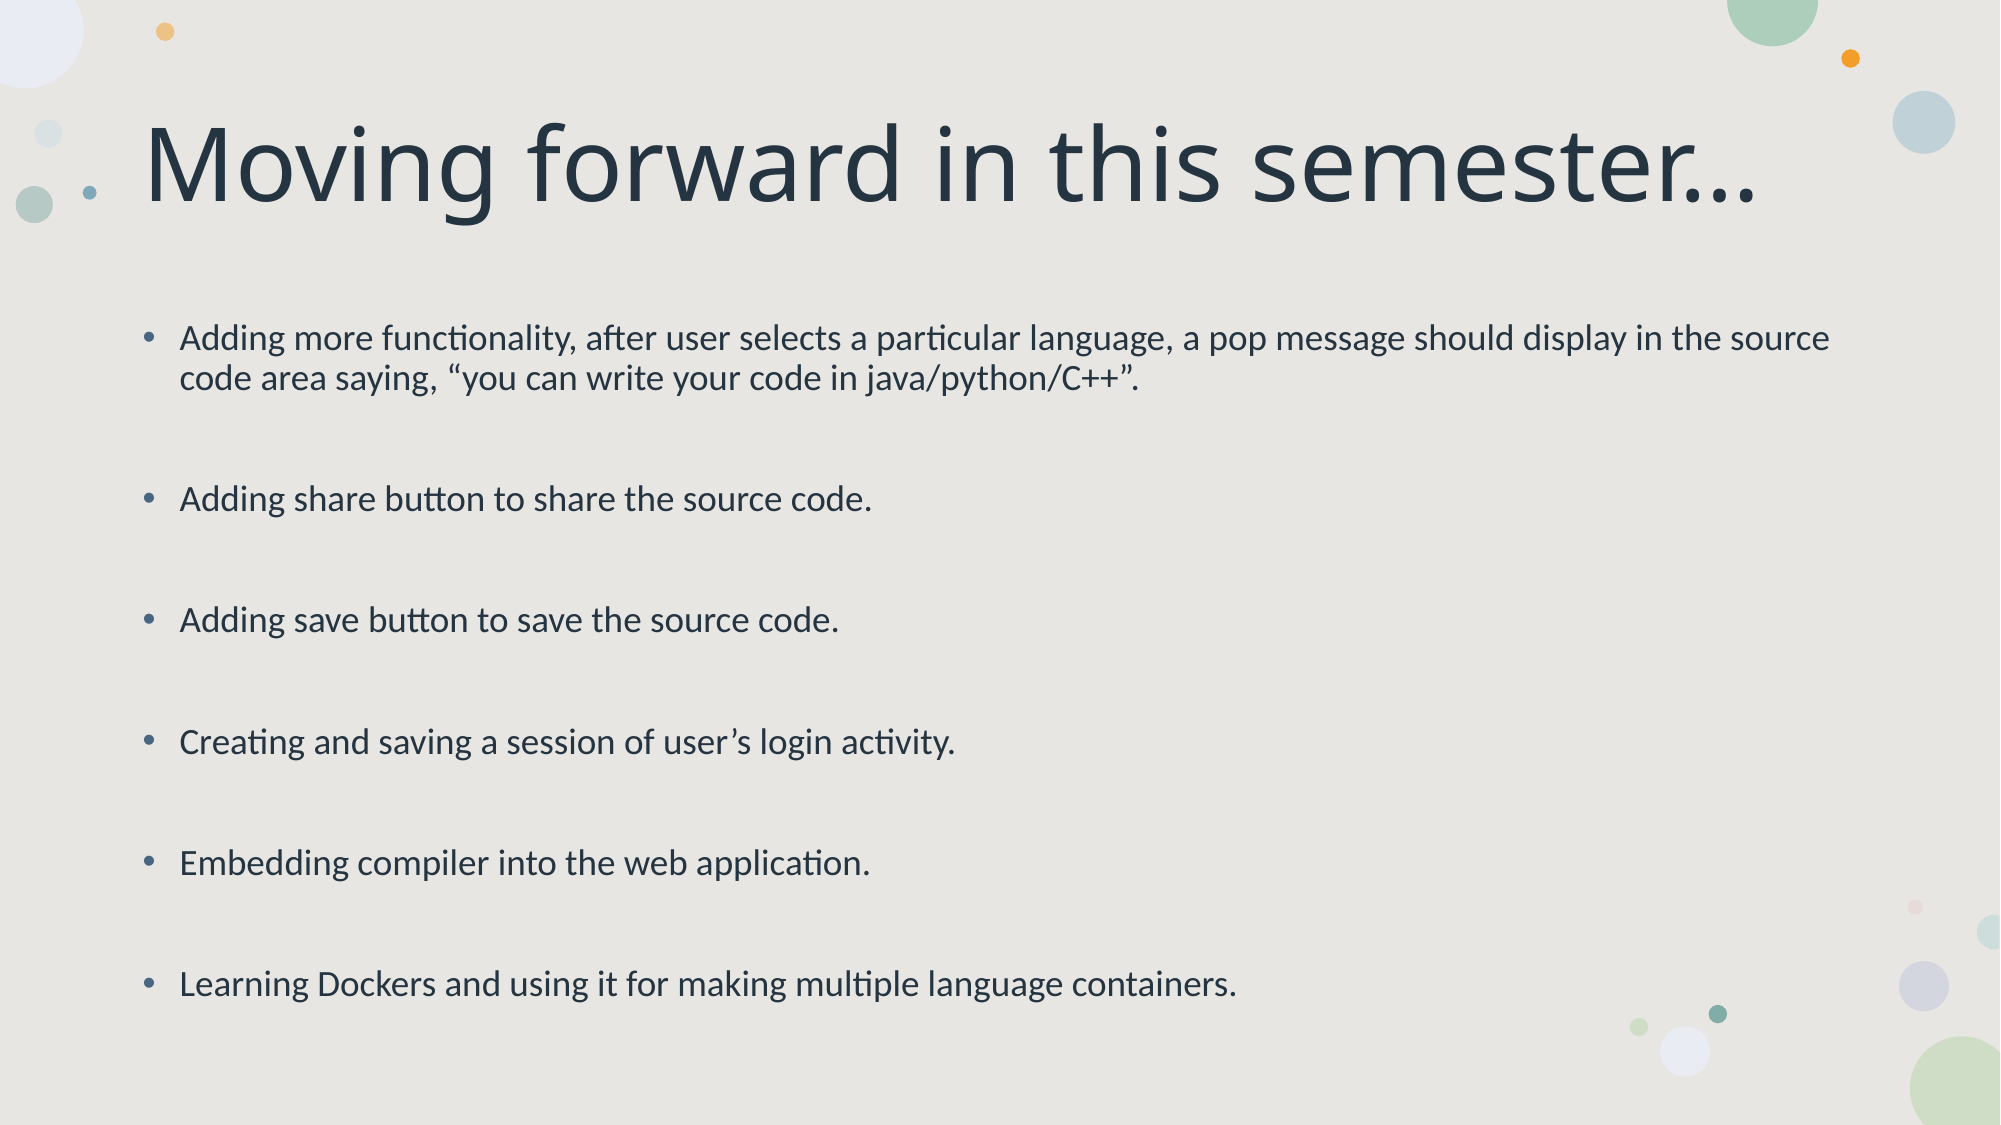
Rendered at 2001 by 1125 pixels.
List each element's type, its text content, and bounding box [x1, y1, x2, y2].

title Moving forward in this semester… [127, 59, 1877, 278]
list Adding more functionality, after user selects a particular language, a pop message should display in the source code area saying, “you can write your code in java/python/C++”. Adding share button to share the source code. Adding save button to save the source code. Creating and saving a session of user’s login activity. Embedding compiler into the web application. Learning Dockers and using it for making multiple language containers. [127, 311, 1876, 1014]
